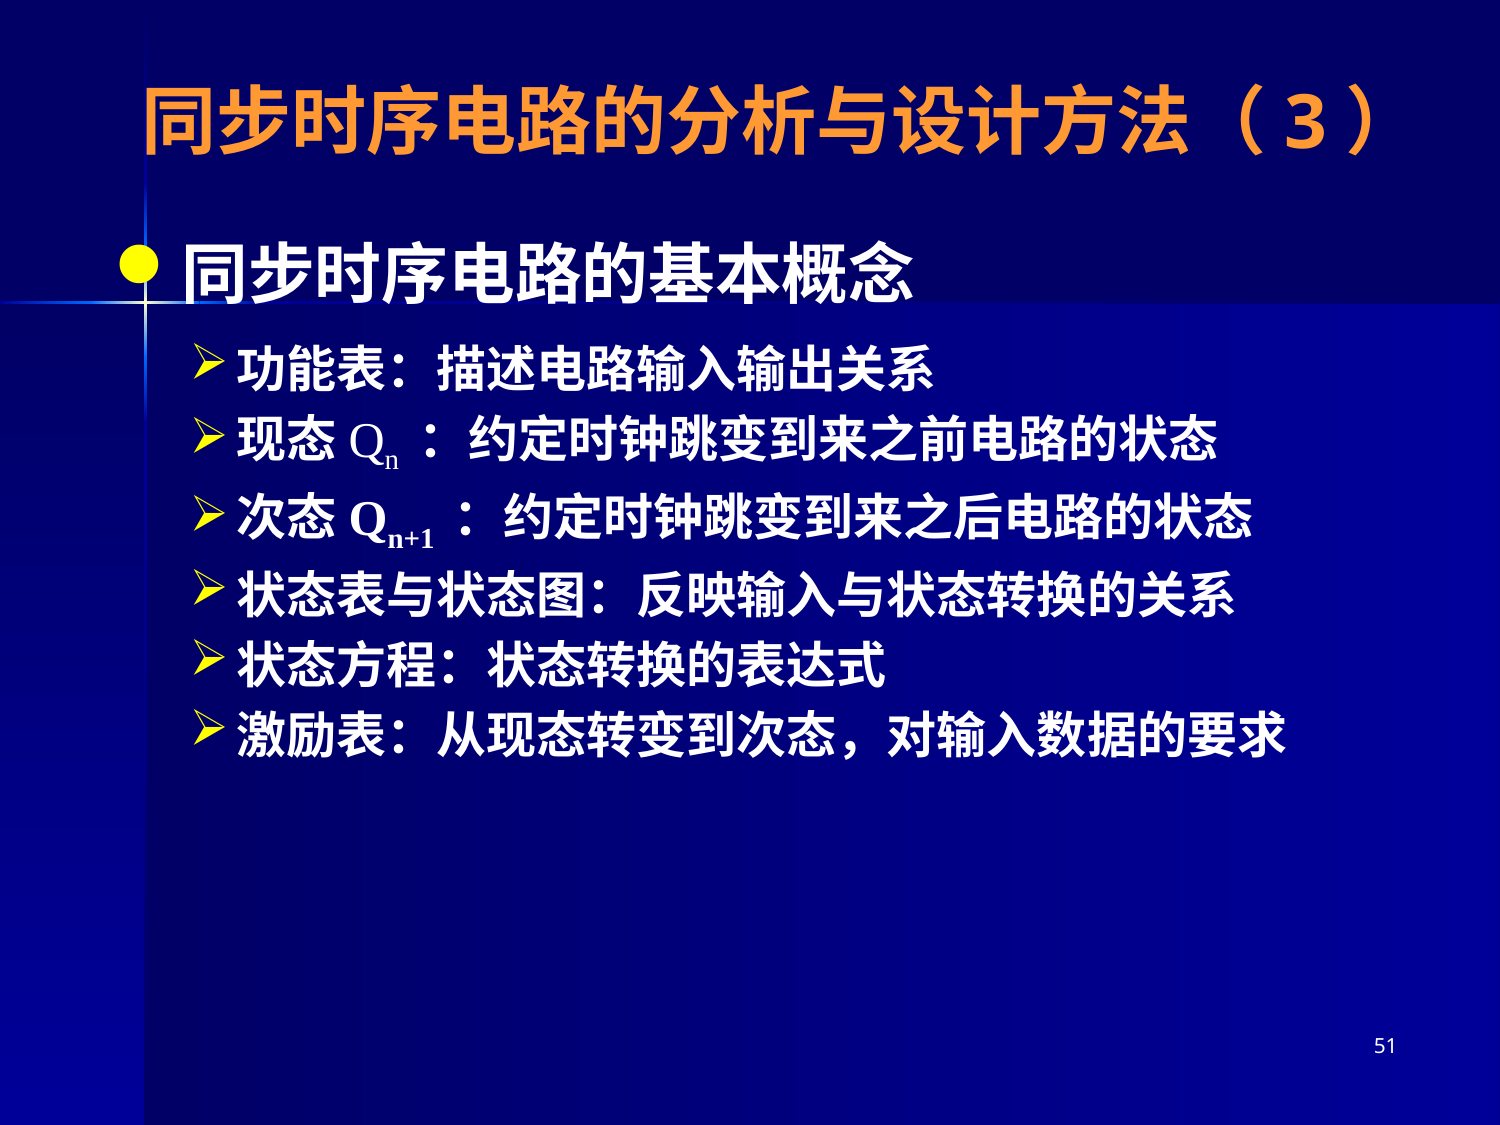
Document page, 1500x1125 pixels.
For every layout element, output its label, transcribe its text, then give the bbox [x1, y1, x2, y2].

slide_number 51 [1100, 1025, 1413, 1100]
text_box 同步时序电路的基本概念 功能表：描述电路输入输出关系 现态Qn ：约定时钟跳变到来之前电路的状态 次态Qn+1 ：约定时钟跳变到来之后电路的状态 状态表与状态图：反映输入与状态转换的关系 状态方程：状态转换的表达式 激励表：从现态转变到次态，对输入数据的要求 [99, 224, 1438, 1000]
title 同步时序电路的分析与设计方法（3） [99, 50, 1463, 188]
